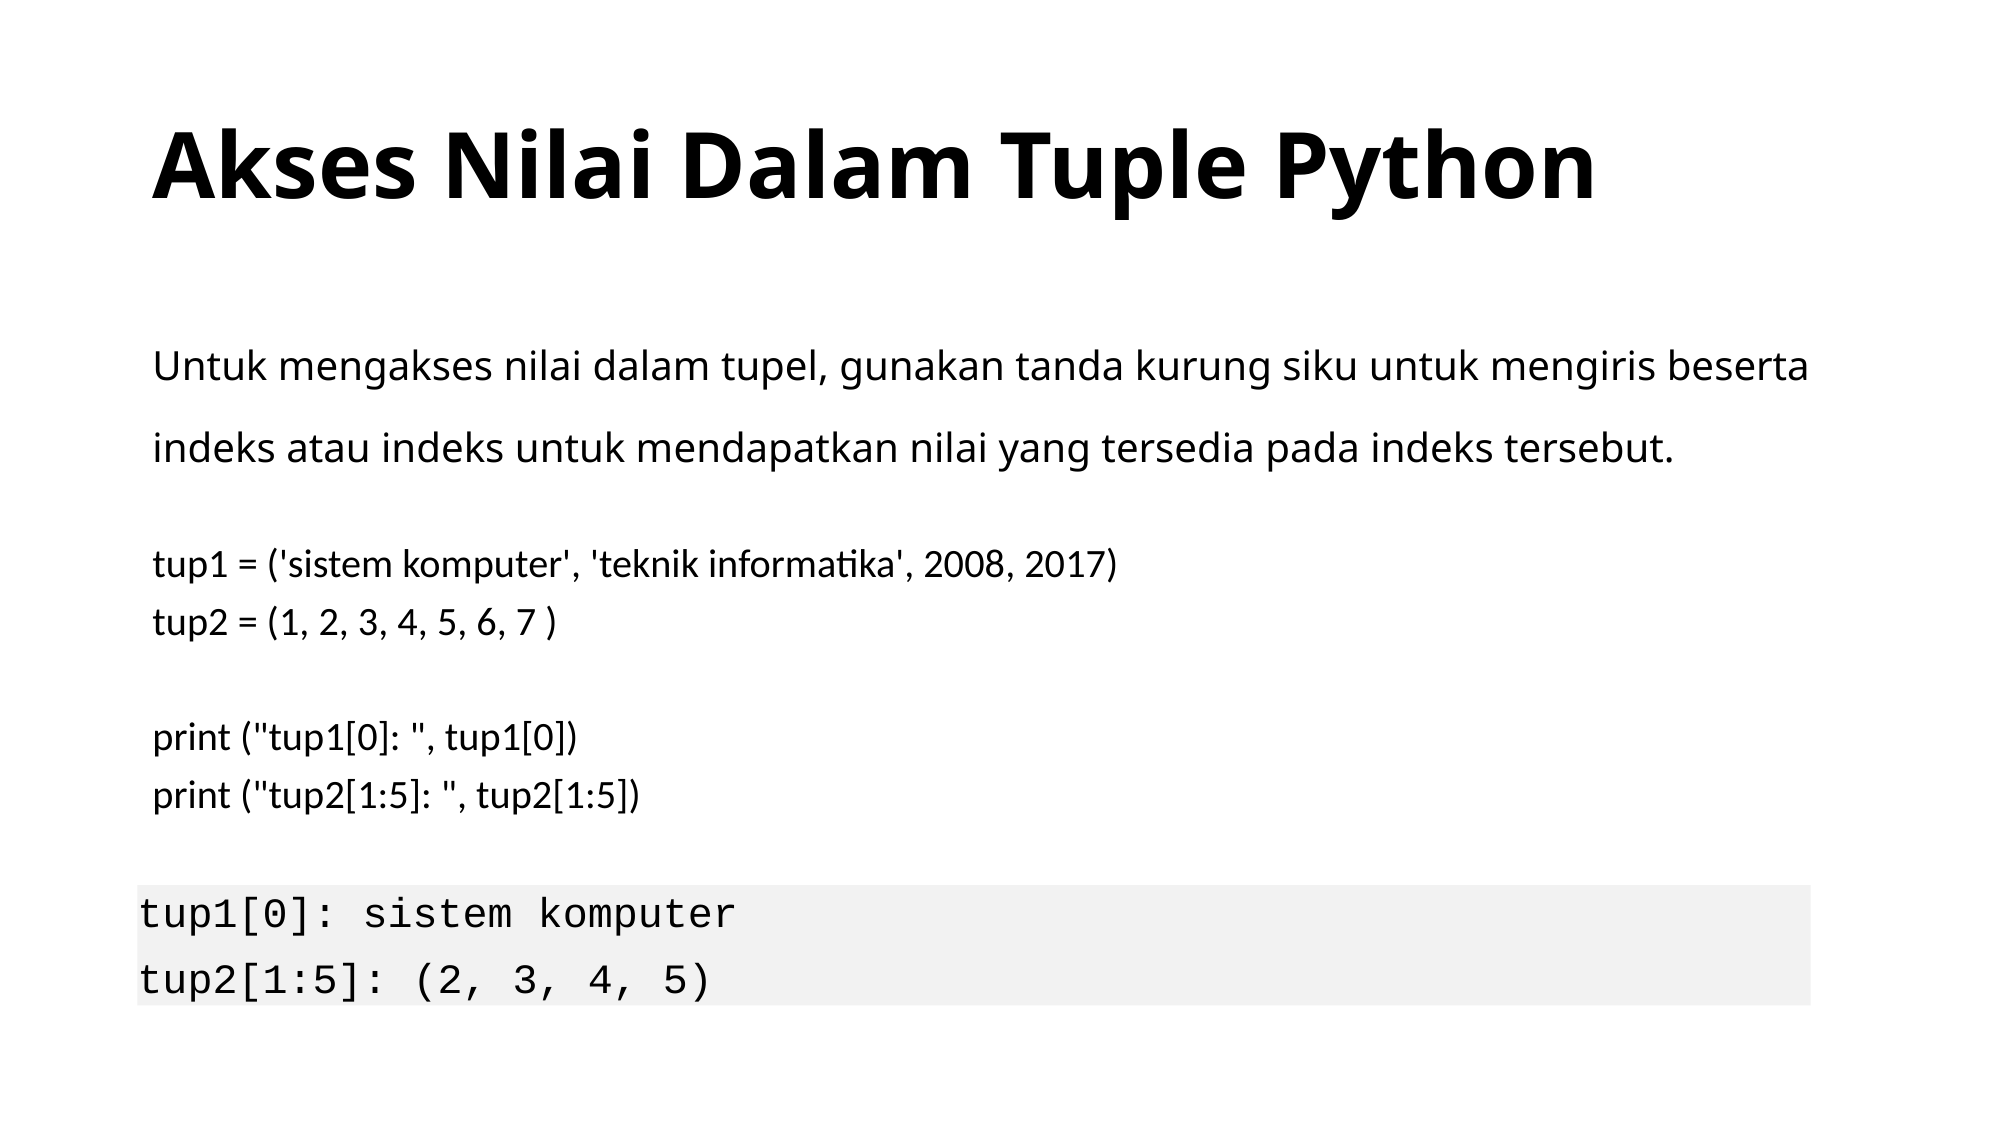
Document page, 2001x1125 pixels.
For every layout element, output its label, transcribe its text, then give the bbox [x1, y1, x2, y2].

title Akses Nilai Dalam Tuple Python [137, 59, 1863, 278]
text_box tup1[0]: sistem komputer tup2[1:5]: (2, 3, 4, 5) [137, 885, 1811, 1006]
list Untuk mengakses nilai dalam tupel, gunakan tanda kurung siku untuk mengiris beserta indeks atau indeks untuk mendapatkan nilai yang tersedia pada indeks tersebut. tup1 = ('sistem komputer', 'teknik informatika', 2008, 2017) tup2 = (1, 2, 3, 4, 5, 6, 7 ) print ("tup1[0]: ", tup1[0]) print ("tup2[1:5]: ", tup2[1:5]) [137, 299, 1863, 885]
